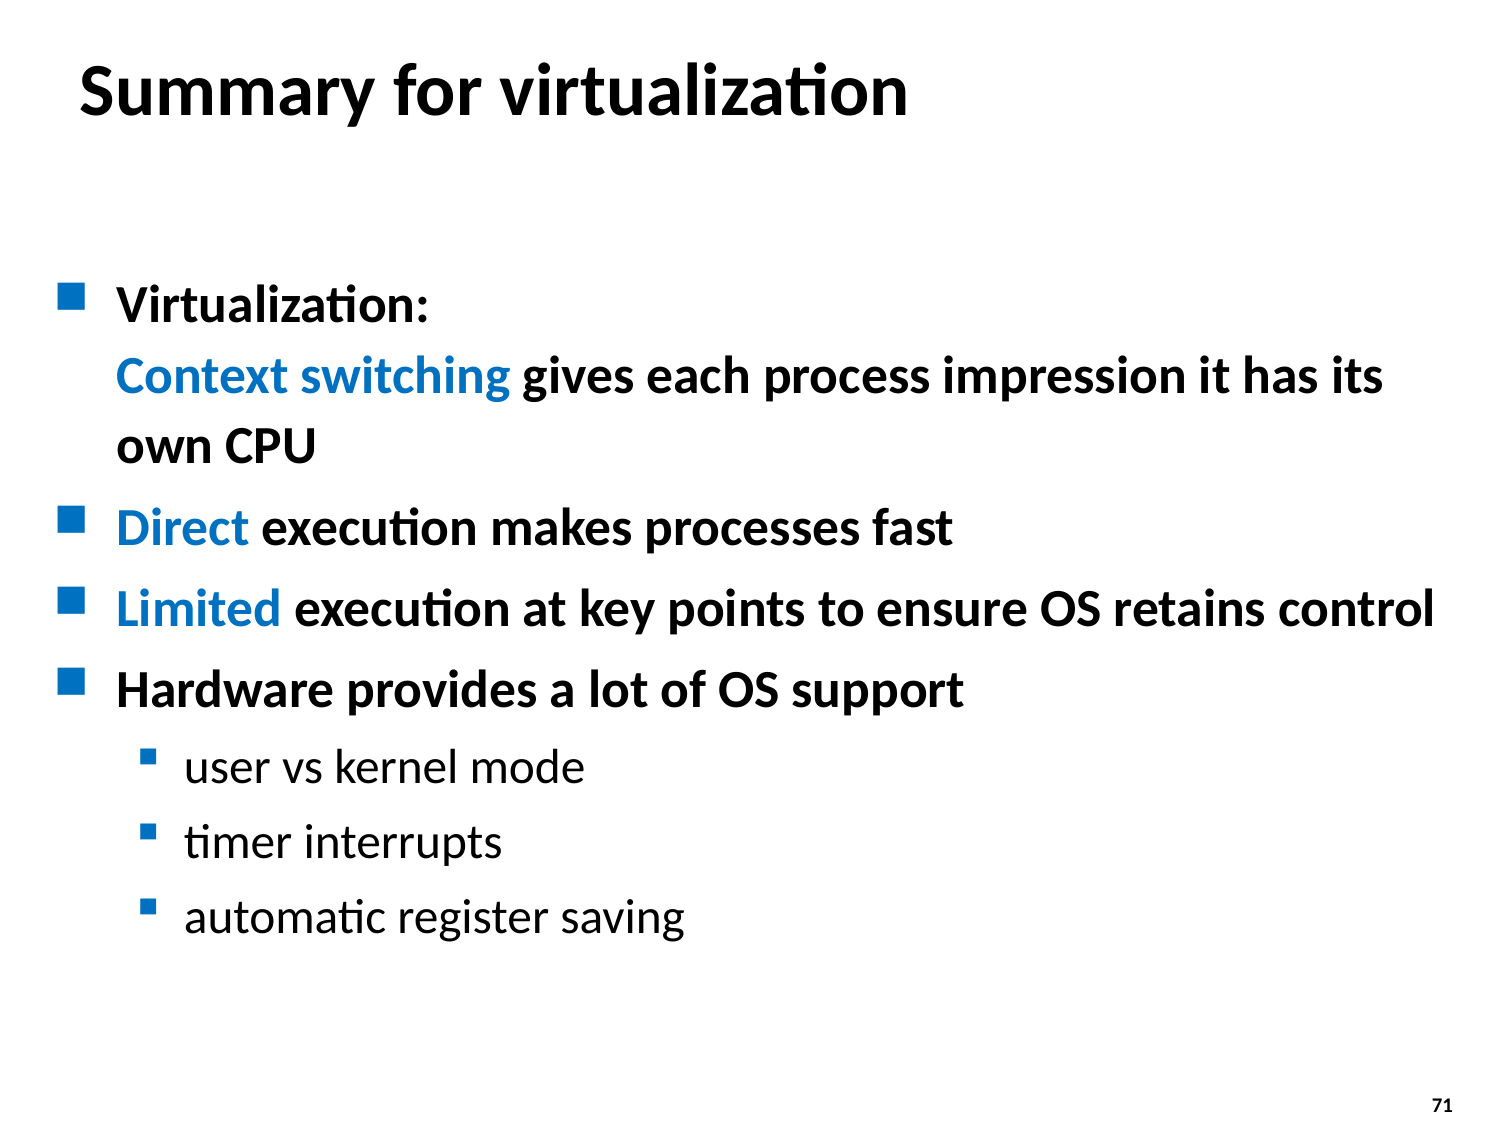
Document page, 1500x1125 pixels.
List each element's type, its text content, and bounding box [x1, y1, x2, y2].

list Virtualization: Context switching gives each process impression it has its own CPU Direct execution makes processes fast Limited execution at key points to ensure OS retains control Hardware provides a lot of OS support user vs kernel mode timer interrupts automatic register saving [43, 255, 1457, 961]
title Summary for virtualization [64, 23, 1311, 149]
